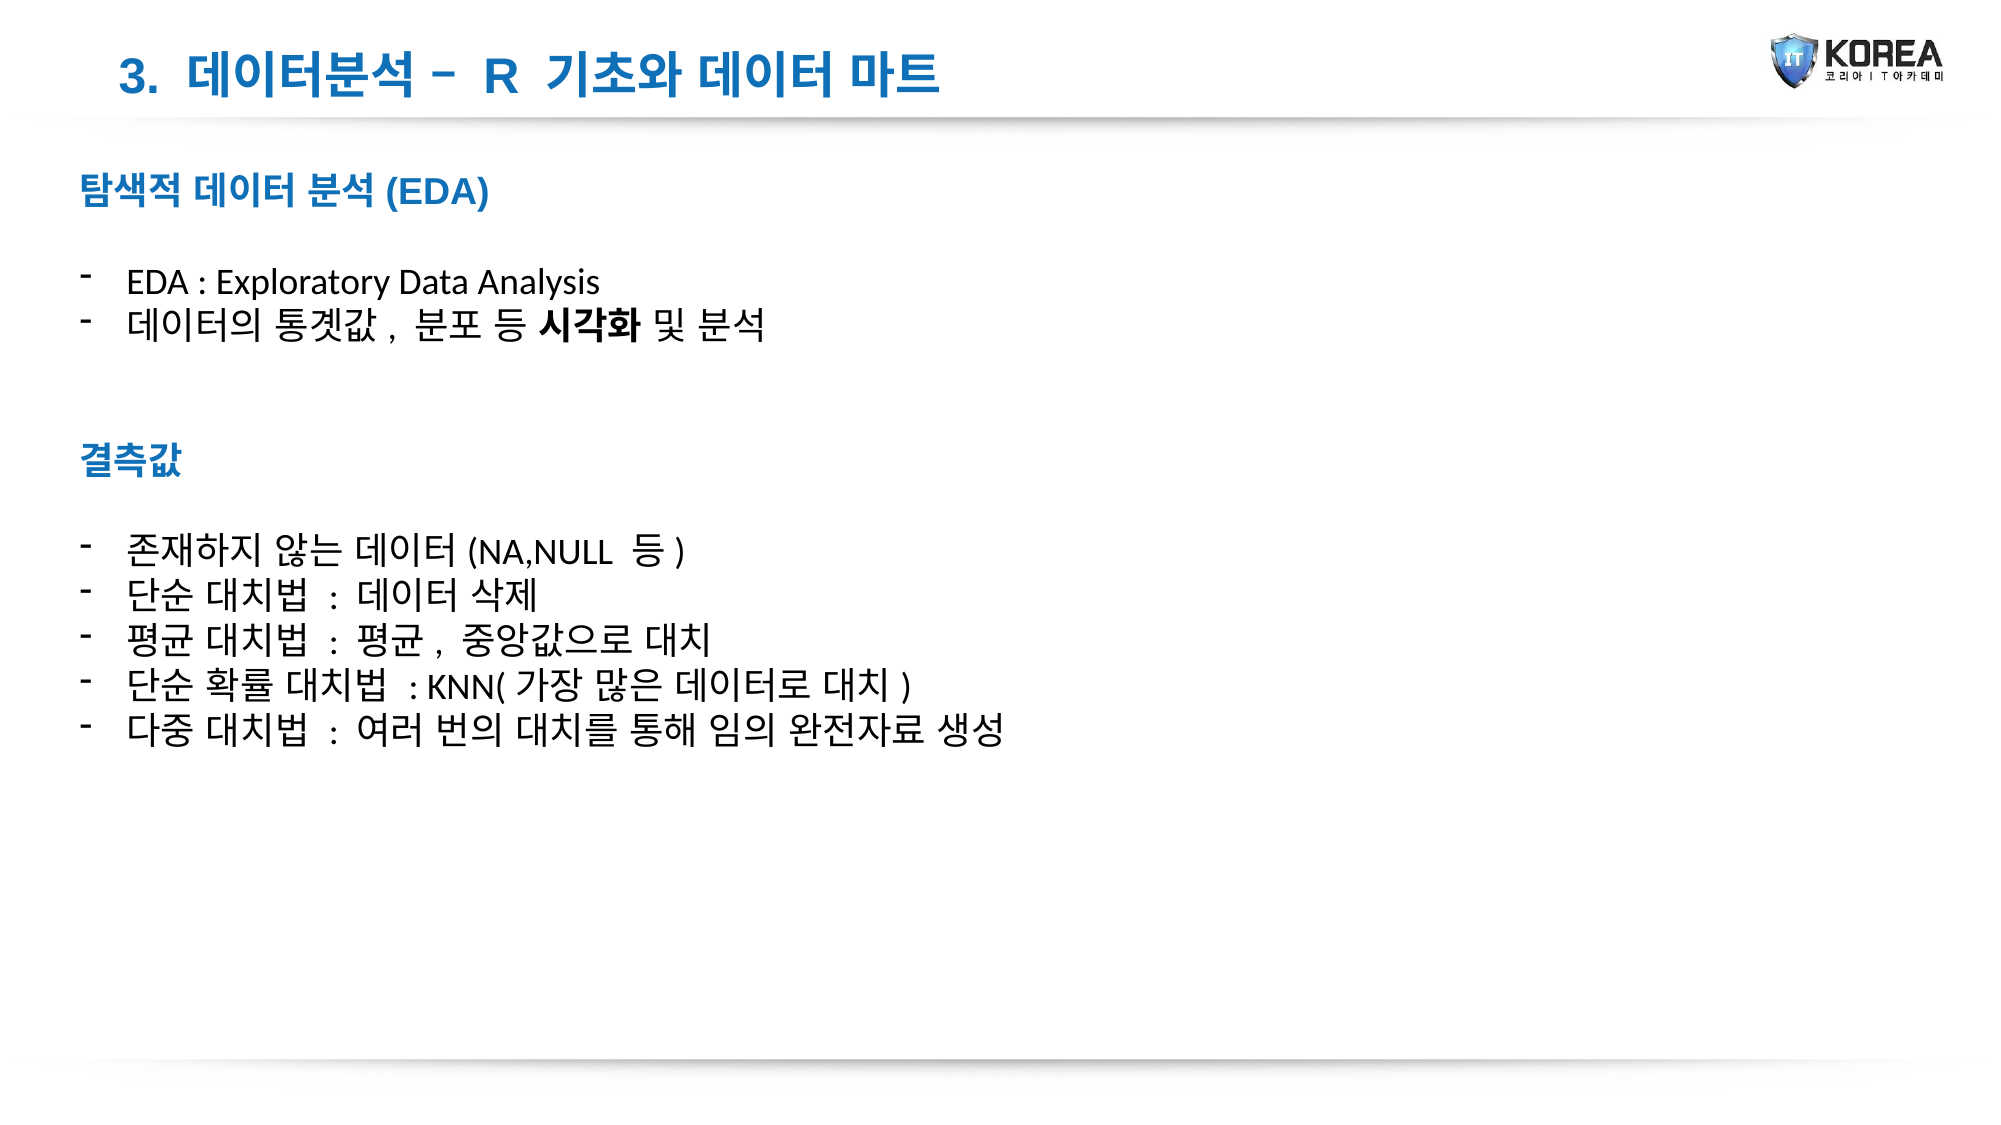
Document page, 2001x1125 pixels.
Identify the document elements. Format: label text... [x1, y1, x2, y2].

picture [0, 1058, 2001, 1085]
picture [0, 116, 2000, 142]
picture [1741, 11, 1984, 109]
text_box 탐색적 데이터 분석(EDA) EDA : Exploratory Data Analysis 데이터의 통곗값, 분포 등 시각화 및 분석 결측값 존재하지 않는 데이터(NA,NULL 등) 단순 대치법 : 데이터 삭제 평균 대치법 : 평균, 중앙값으로 대치 단순 확률 대치법 : KNN(가장 많은 데이터로 대치) 다중 대치법 : 여러 번의 대치를 통해 임의 완전자료 생성 [64, 159, 2000, 759]
text_box 3. 데이터분석 – R 기초와 데이터 마트 [0, 12, 1500, 112]
